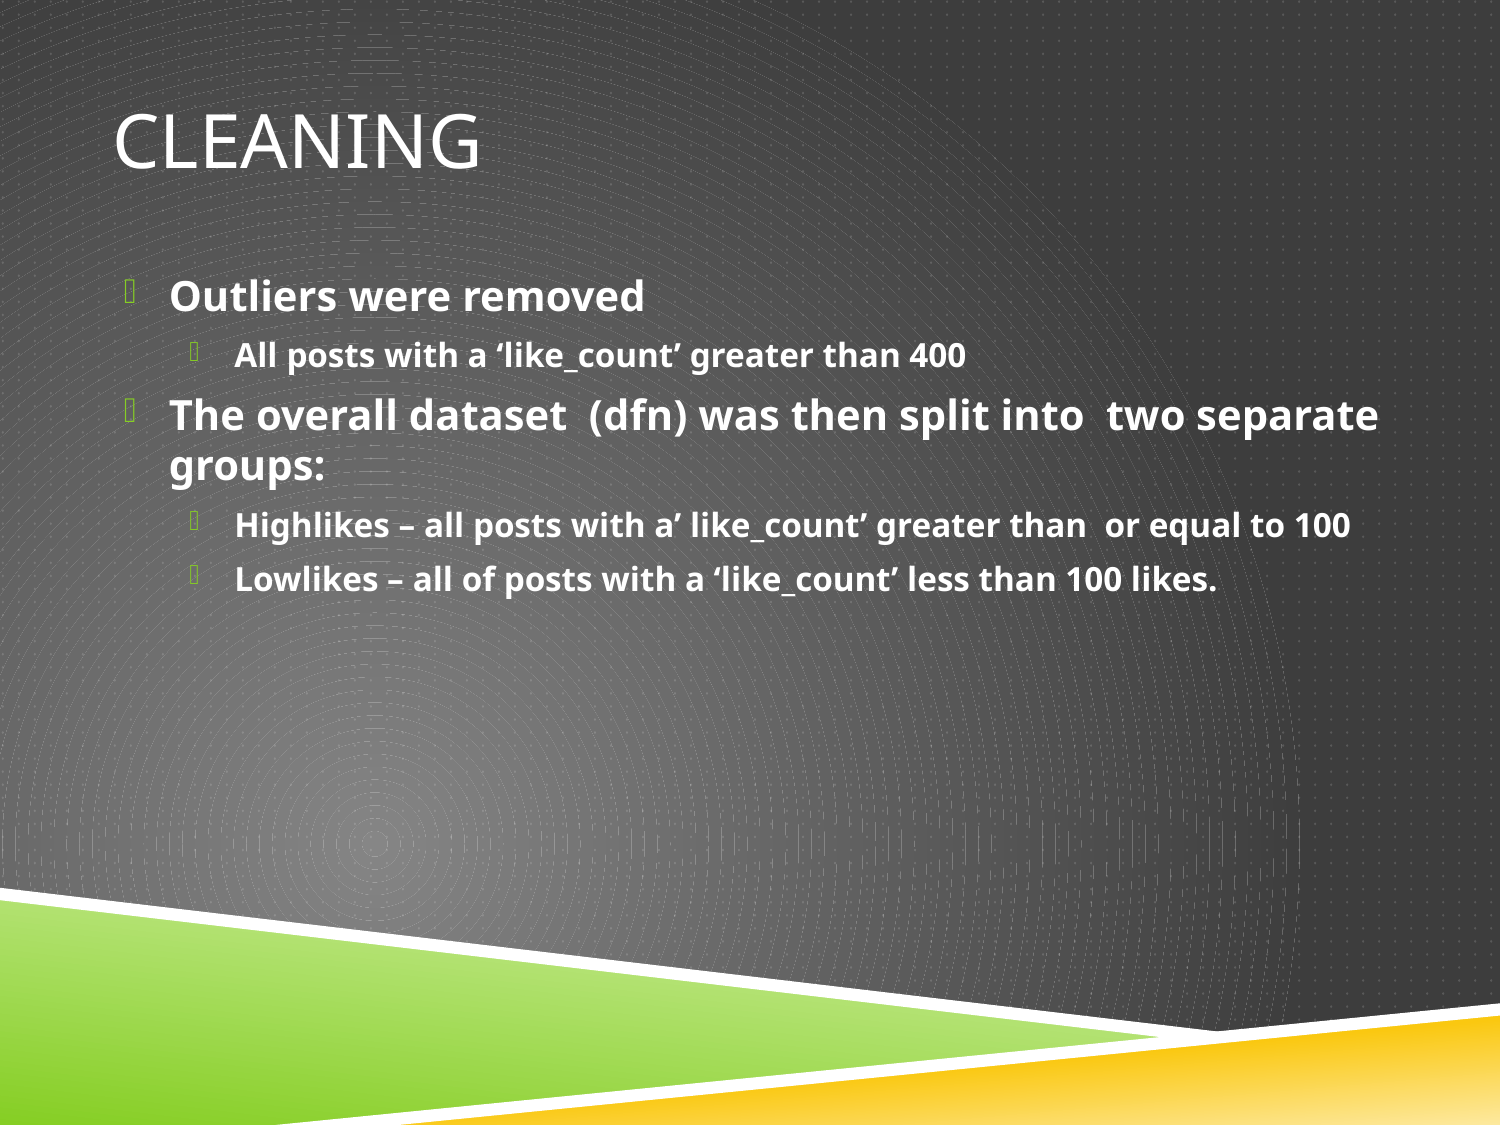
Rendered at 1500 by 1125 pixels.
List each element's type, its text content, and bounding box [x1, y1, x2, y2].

list Outliers were removed All posts with a ‘like_count’ greater than 400 The overall dataset (dfn) was then split into two separate groups: Highlikes – all posts with a’ like_count’ greater than or equal to 100 Lowlikes – all of posts with a ‘like_count’ less than 100 likes. [112, 262, 1388, 875]
title Cleaning [112, 45, 1388, 233]
